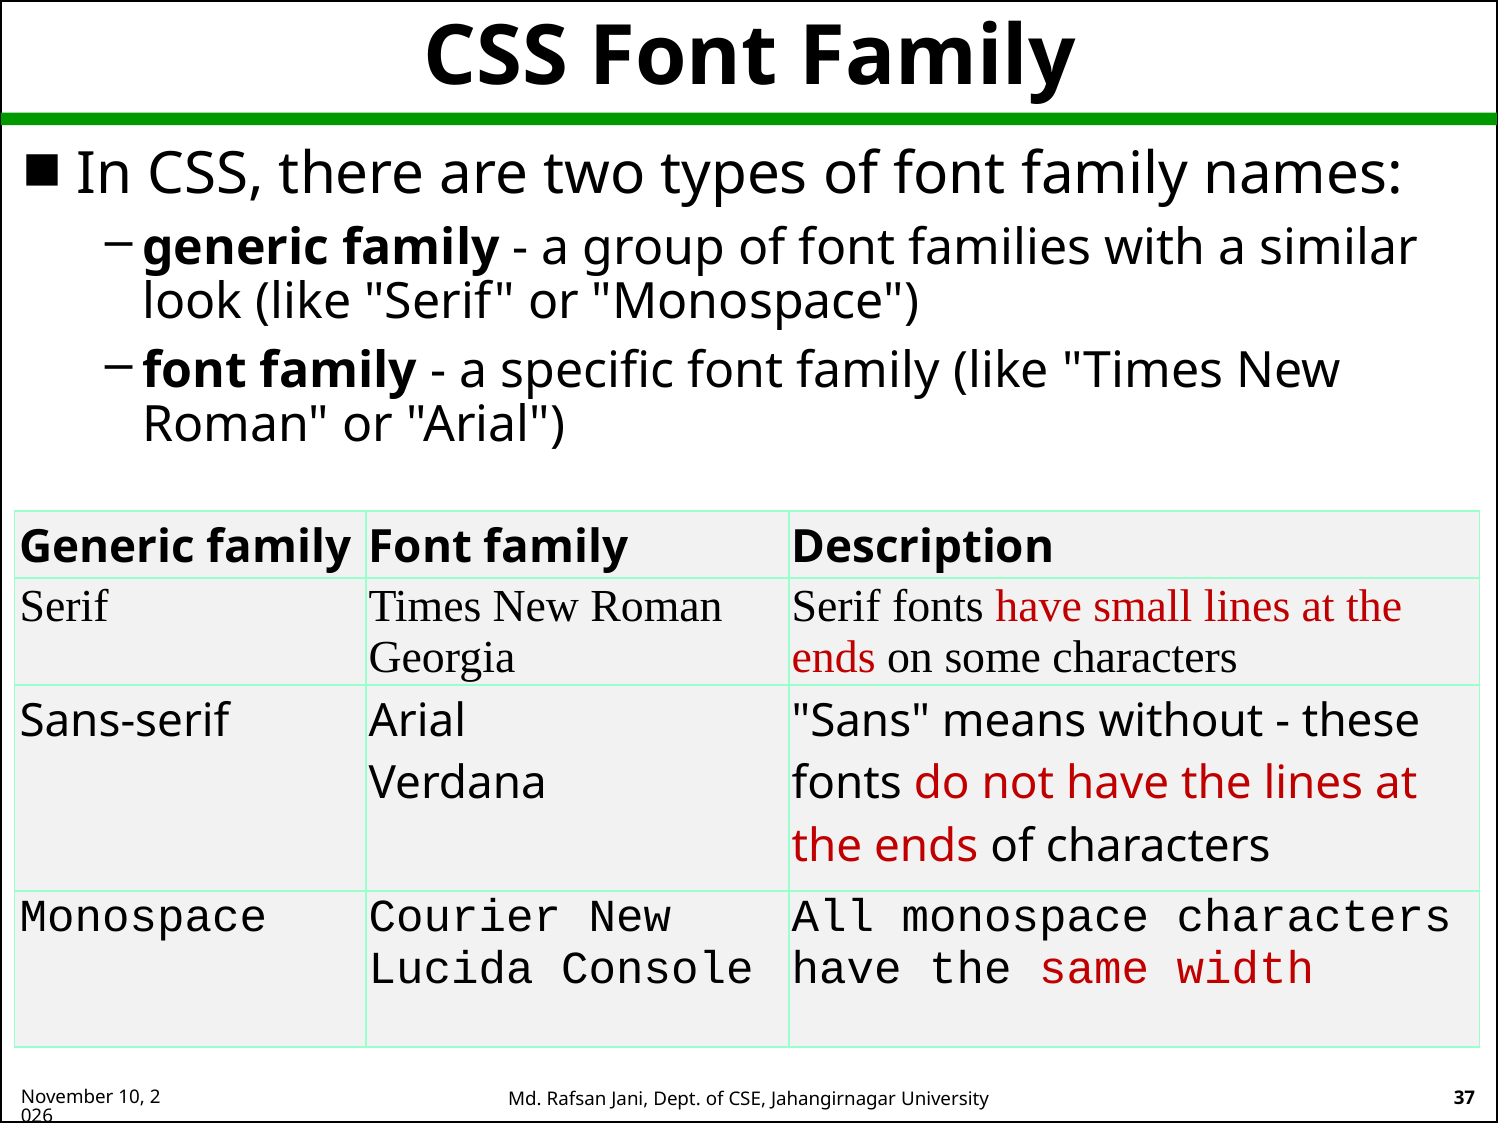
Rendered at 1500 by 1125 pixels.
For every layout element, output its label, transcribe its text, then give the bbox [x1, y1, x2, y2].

table_cell All monospace characters have the same width [790, 892, 1479, 1046]
table_cell "Sans" means without - these fonts do not have the lines at the ends of characters [790, 686, 1479, 890]
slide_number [5, 1075, 187, 1119]
title CSS Font Family [7, 0, 1493, 117]
table_cell Serif fonts have small lines at the ends on some characters [790, 579, 1479, 684]
table_header Description [790, 512, 1479, 577]
table_cell Times New Roman Georgia [367, 579, 788, 684]
table_cell Serif [15, 579, 365, 684]
table_header Generic family [15, 512, 365, 577]
table_cell Monospace [15, 892, 365, 1046]
table_cell Arial Verdana [367, 686, 788, 890]
list In CSS, there are two types of font family names: generic family - a group of font families with a similar look (like "Serif" or "Monospace") font family - a specific font family (like "Times New Roman" or "Arial") [14, 136, 1486, 1077]
slide_number 37 [1310, 1075, 1491, 1120]
table_cell Sans-serif [15, 686, 365, 890]
footer Md. Rafsan Jani, Dept. of CSE, Jahangirnagar University [201, 1075, 1296, 1117]
table_cell Courier New Lucida Console [367, 892, 788, 1046]
table_header Font family [367, 512, 788, 577]
